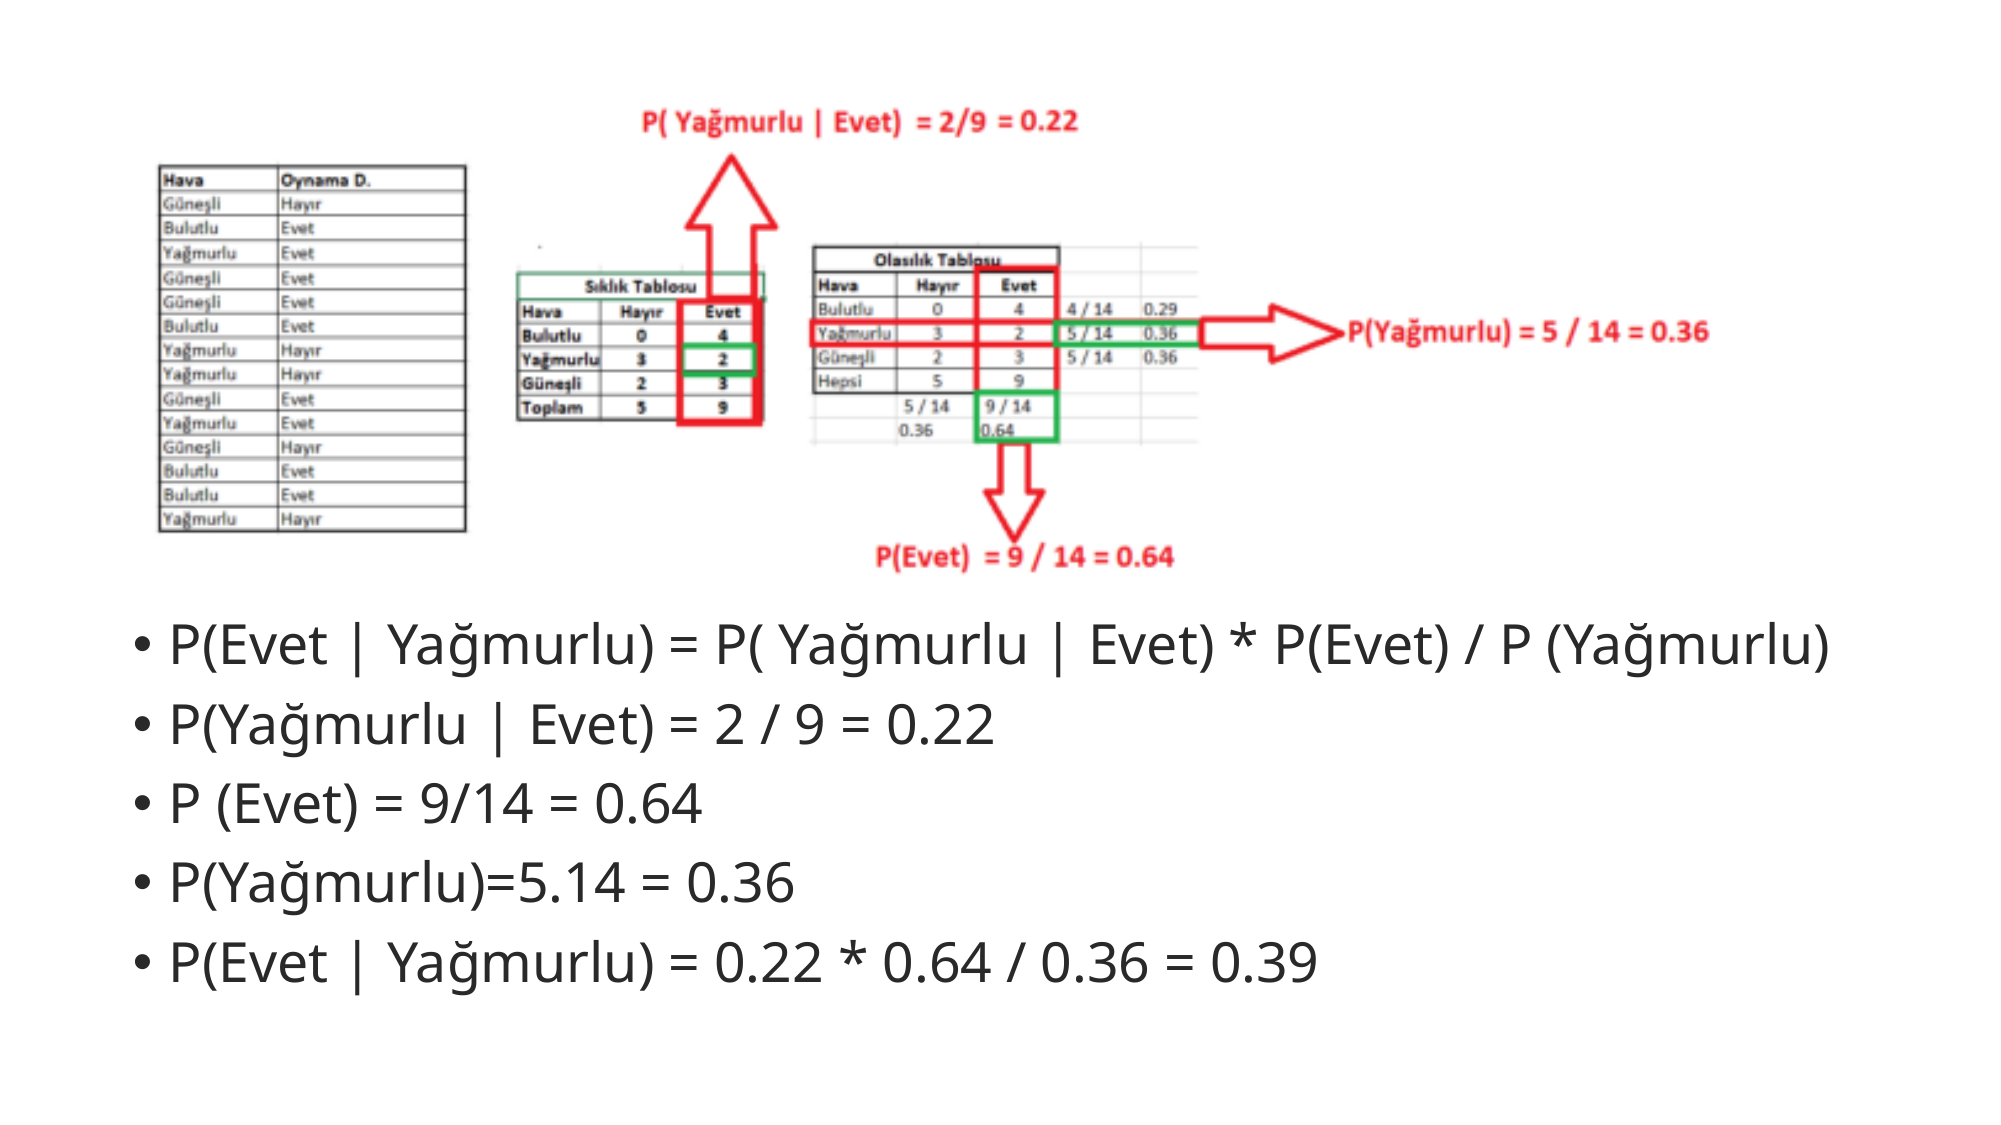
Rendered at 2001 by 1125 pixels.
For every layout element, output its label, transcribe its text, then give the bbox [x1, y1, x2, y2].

picture [137, 59, 1863, 610]
list P(Evet | Yağmurlu) = P( Yağmurlu | Evet) * P(Evet) / P (Yağmurlu) P(Yağmurlu | Evet) = 2 / 9 = 0.22 P (Evet) = 9/14 = 0.64 P(Yağmurlu)=5.14 = 0.36 P(Evet | Yağmurlu) = 0.22 * 0.64 / 0.36 = 0.39 [117, 609, 1863, 1014]
